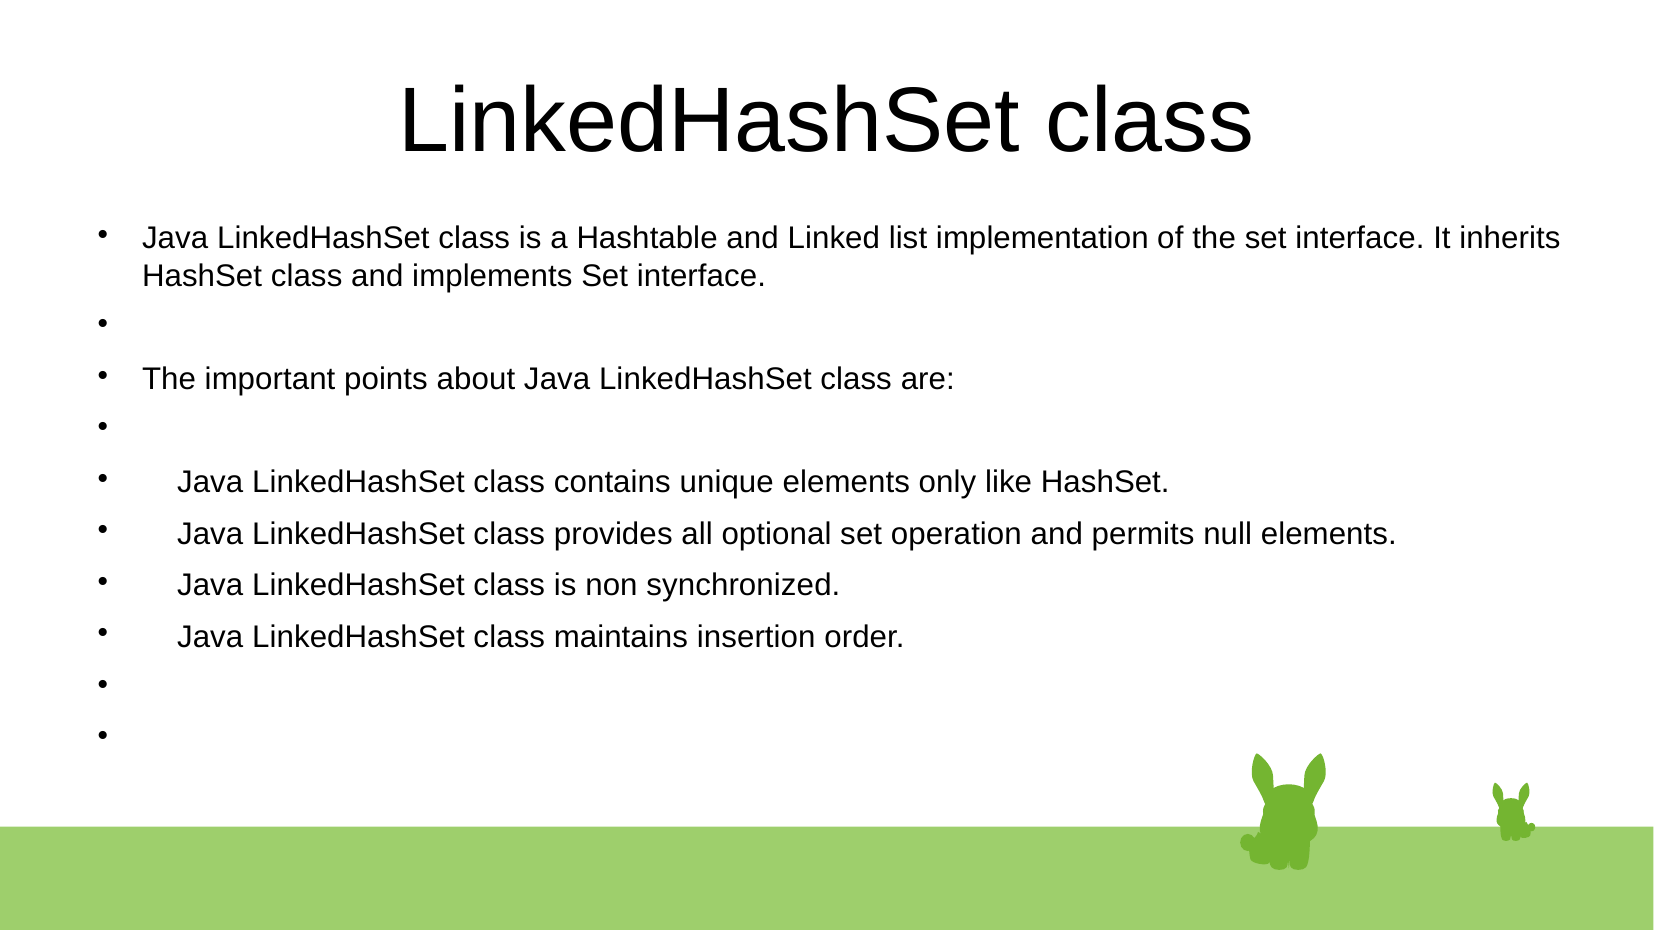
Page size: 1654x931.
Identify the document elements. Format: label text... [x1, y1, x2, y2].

list Java LinkedHashSet class is a Hashtable and Linked list implementation of the set interface. It inherits HashSet class and implements Set interface. The important points about Java LinkedHashSet class are: Java LinkedHashSet class contains unique elements only like HashSet. Java LinkedHashSet class provides all optional set operation and permits null elements. Java LinkedHashSet class is non synchronized. Java LinkedHashSet class maintains insertion order. [82, 217, 1571, 758]
title LinkedHashSet class [82, 37, 1571, 193]
